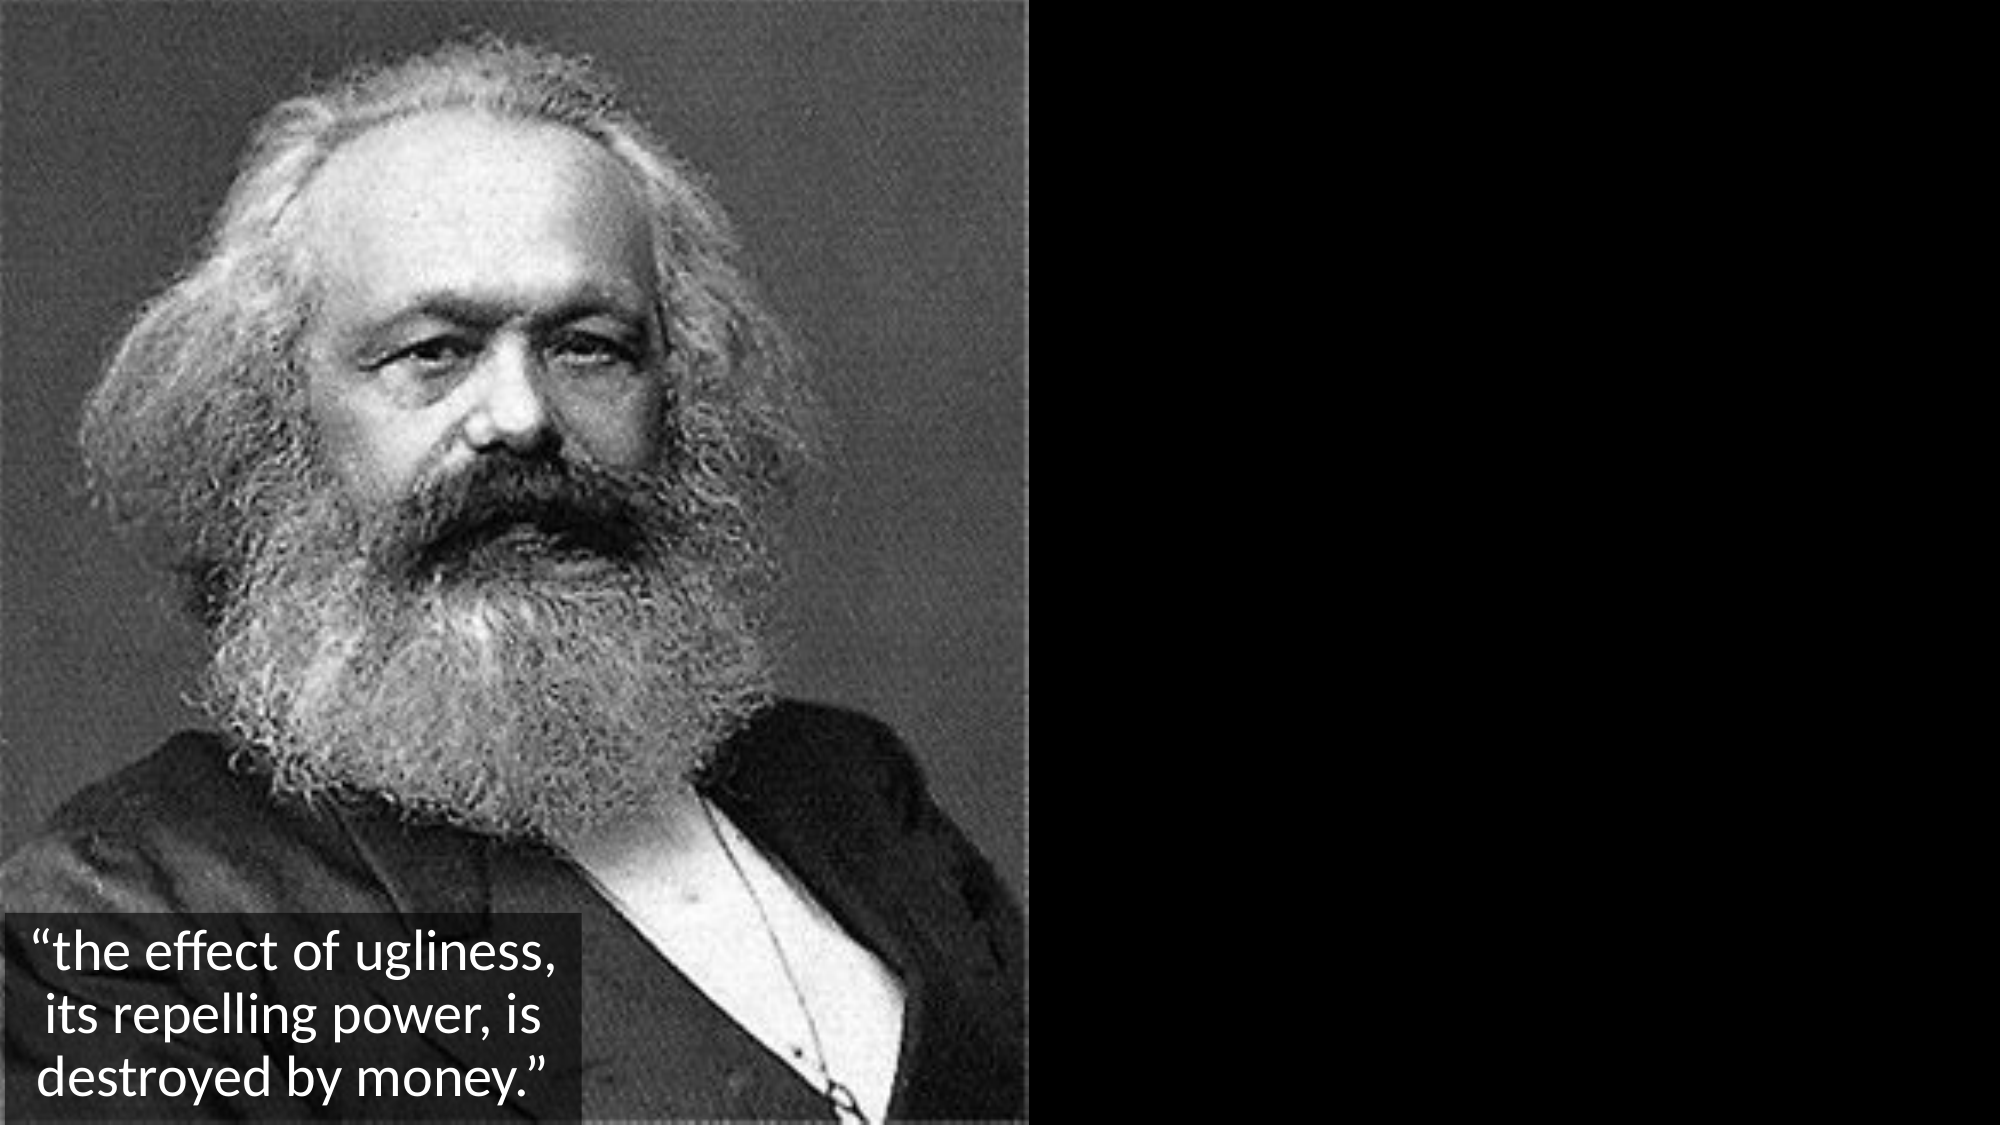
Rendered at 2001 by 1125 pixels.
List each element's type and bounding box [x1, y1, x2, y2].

picture [0, 0, 1029, 1125]
